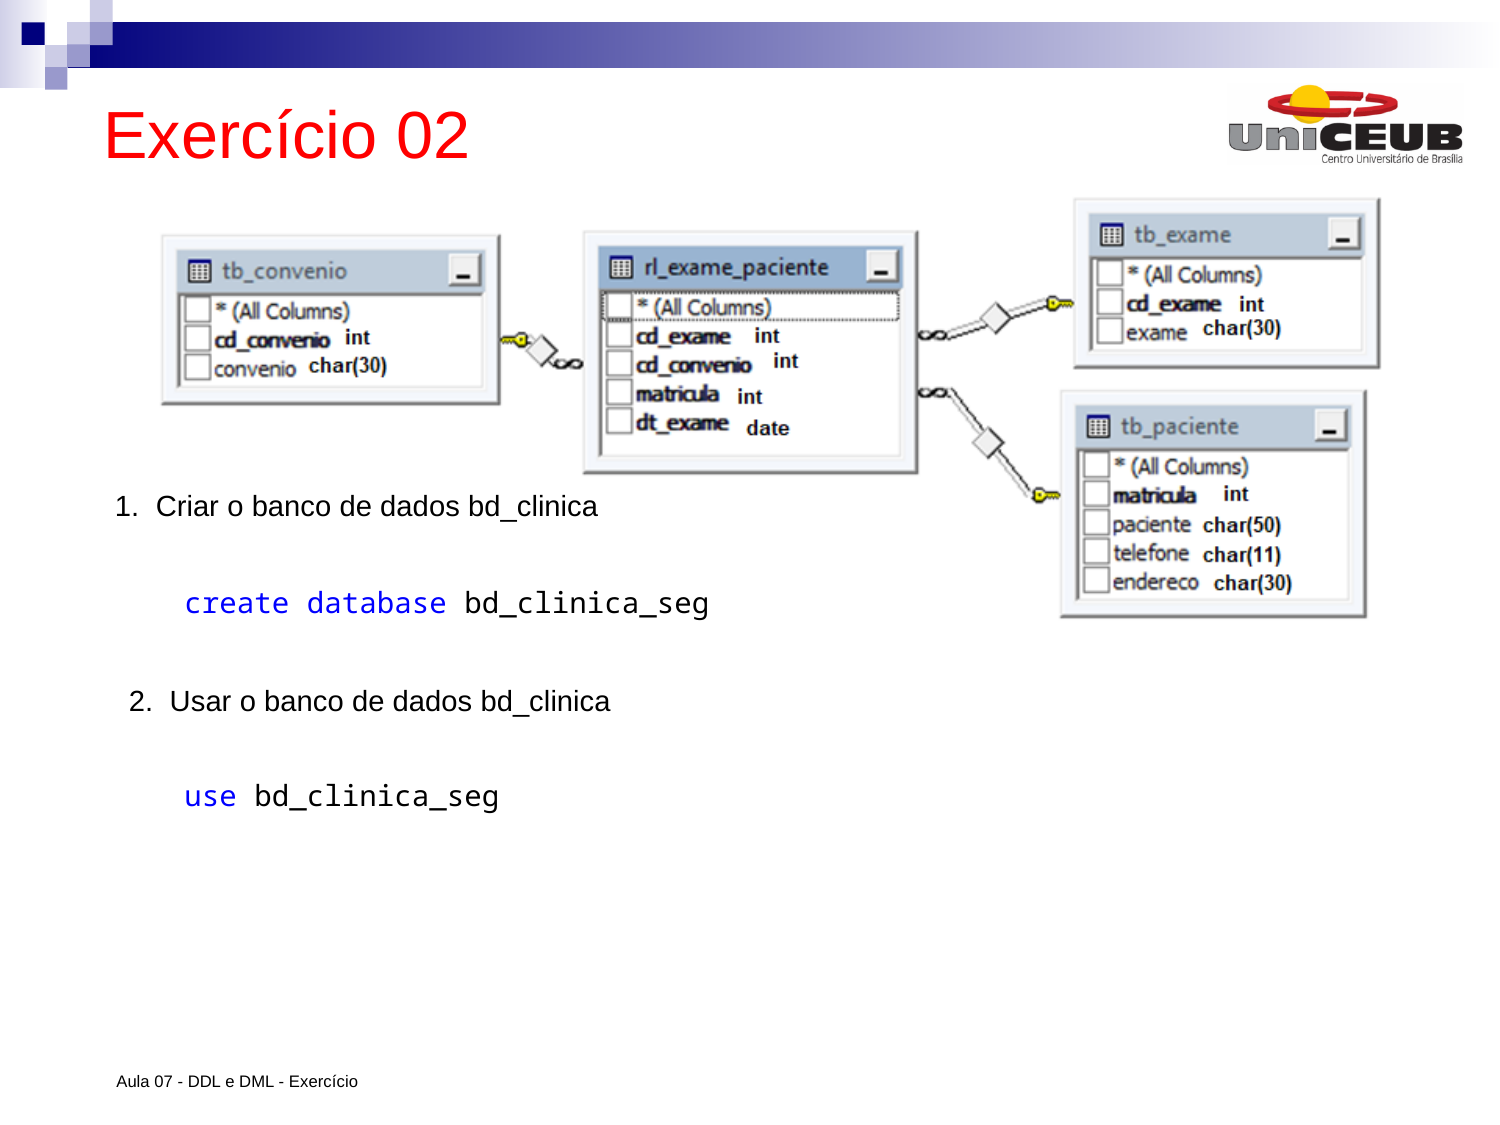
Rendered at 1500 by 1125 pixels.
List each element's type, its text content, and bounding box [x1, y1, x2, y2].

text_box 2. Usar o banco de dados bd_clinica [113, 675, 864, 725]
text_box 1. Criar o banco de dados bd_clinica [99, 480, 146, 531]
title Exercício 02 [88, 83, 1164, 180]
picture [151, 185, 1401, 629]
picture [1227, 83, 1464, 165]
text_box use bd_clinica_seg [169, 769, 920, 820]
footer Aula 07 - DDL e DML - Exercício [0, 1023, 475, 1099]
